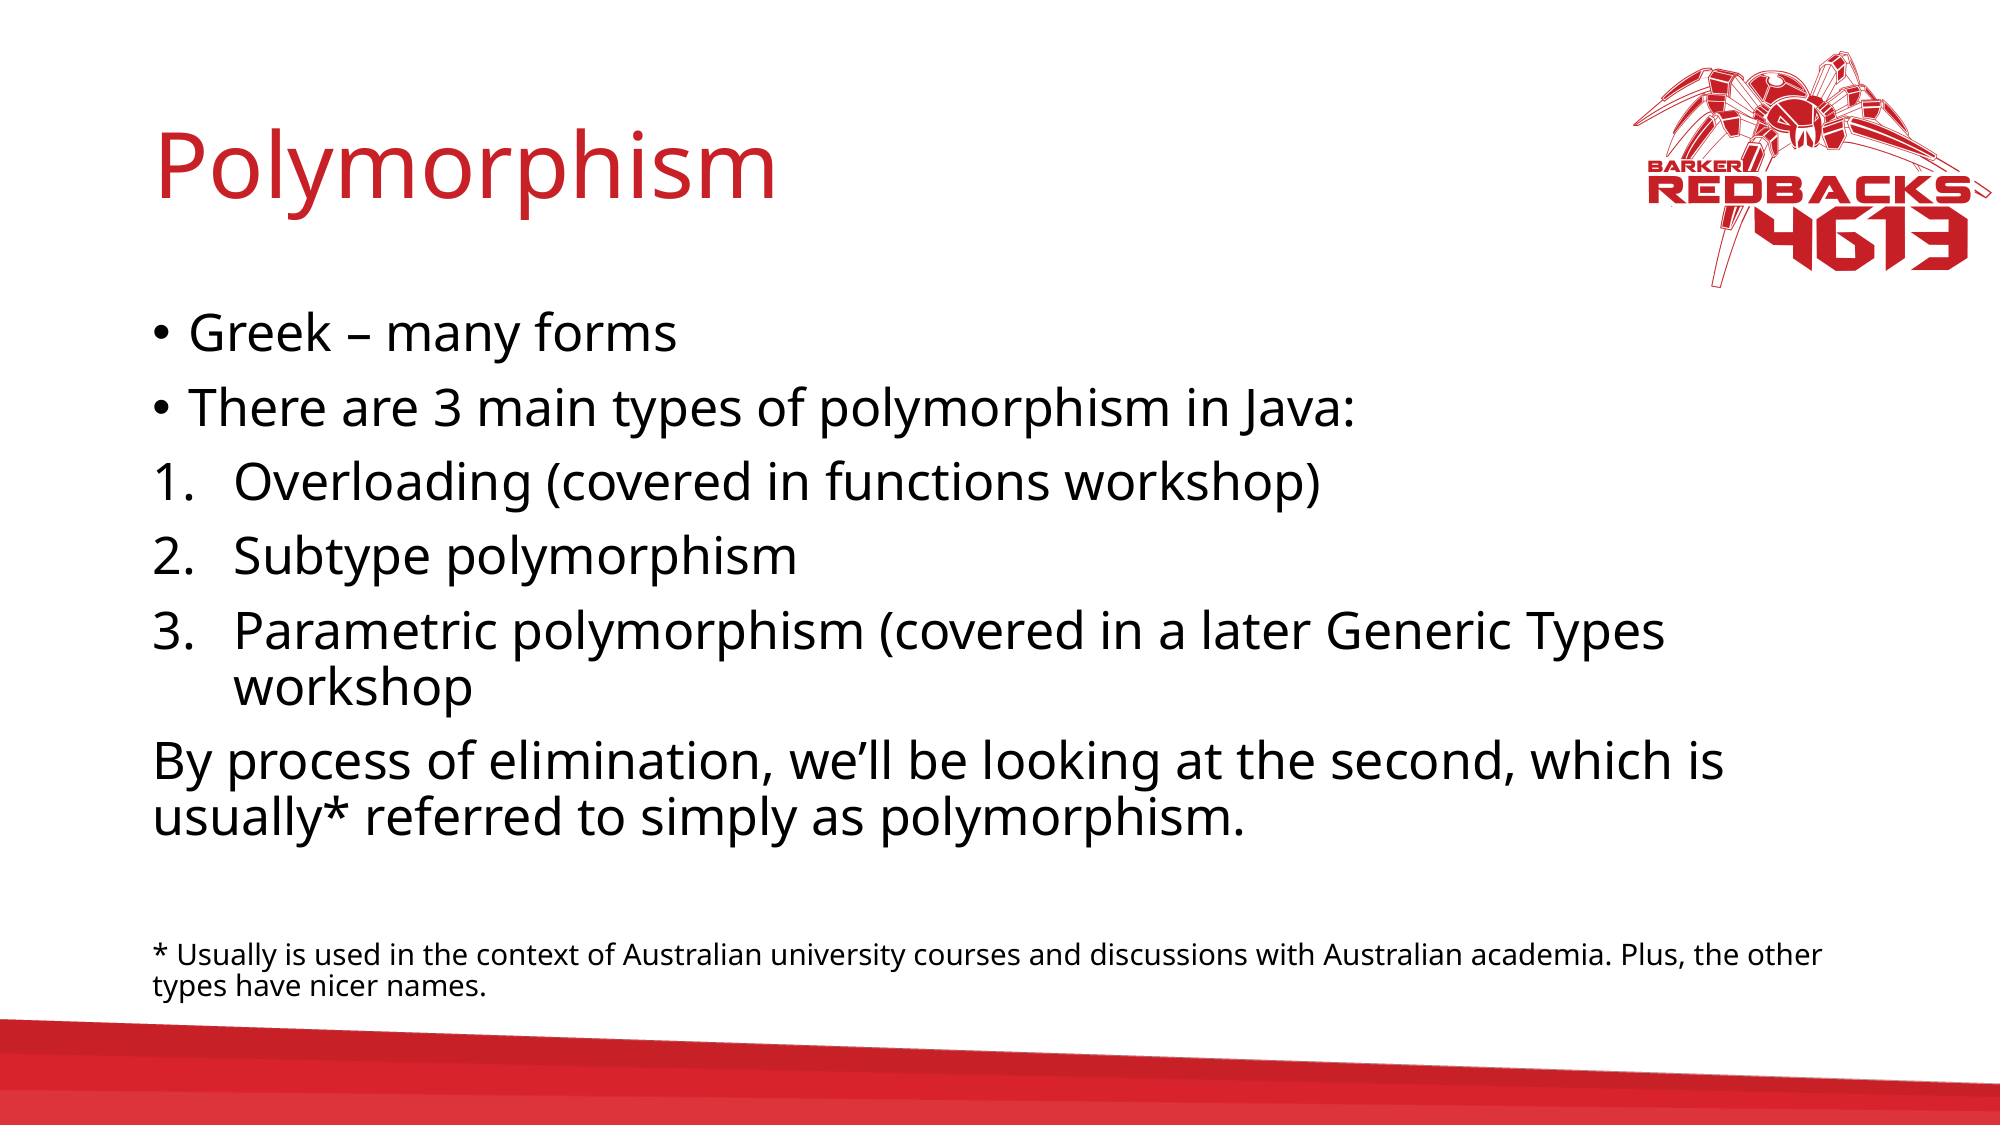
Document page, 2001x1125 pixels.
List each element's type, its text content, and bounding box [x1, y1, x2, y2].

list Greek – many forms There are 3 main types of polymorphism in Java: Overloading (covered in functions workshop) Subtype polymorphism Parametric polymorphism (covered in a later Generic Types workshop By process of elimination, we’ll be looking at the second, which is usually* referred to simply as polymorphism. * Usually is used in the context of Australian university courses and discussions with Australian academia. Plus, the other types have nicer names. [137, 299, 1863, 1014]
picture [0, 1019, 2000, 1125]
title Polymorphism [138, 59, 1620, 278]
picture [1633, 51, 1992, 288]
